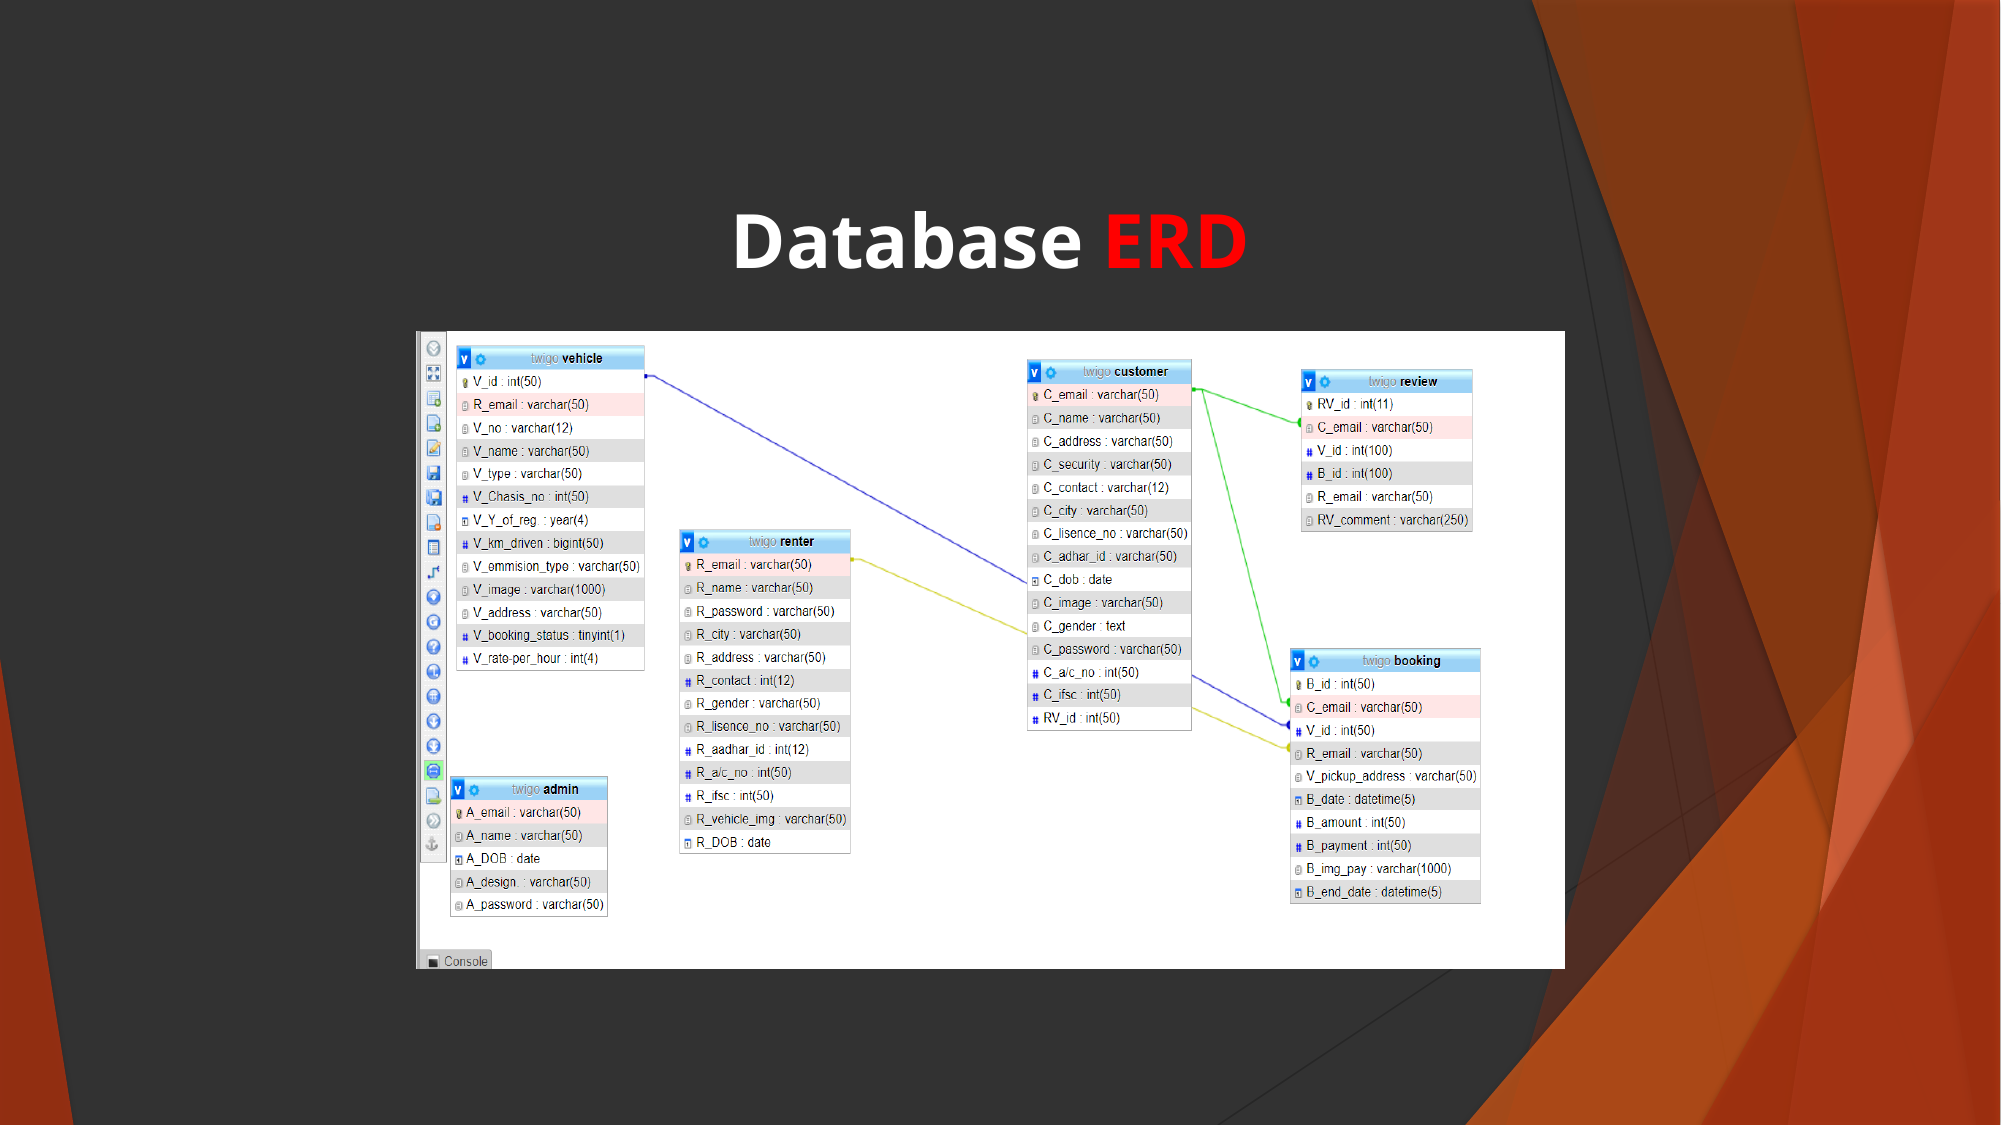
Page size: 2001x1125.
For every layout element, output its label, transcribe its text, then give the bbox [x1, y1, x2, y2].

title Database ERD [111, 185, 1870, 403]
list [415, 330, 1565, 970]
